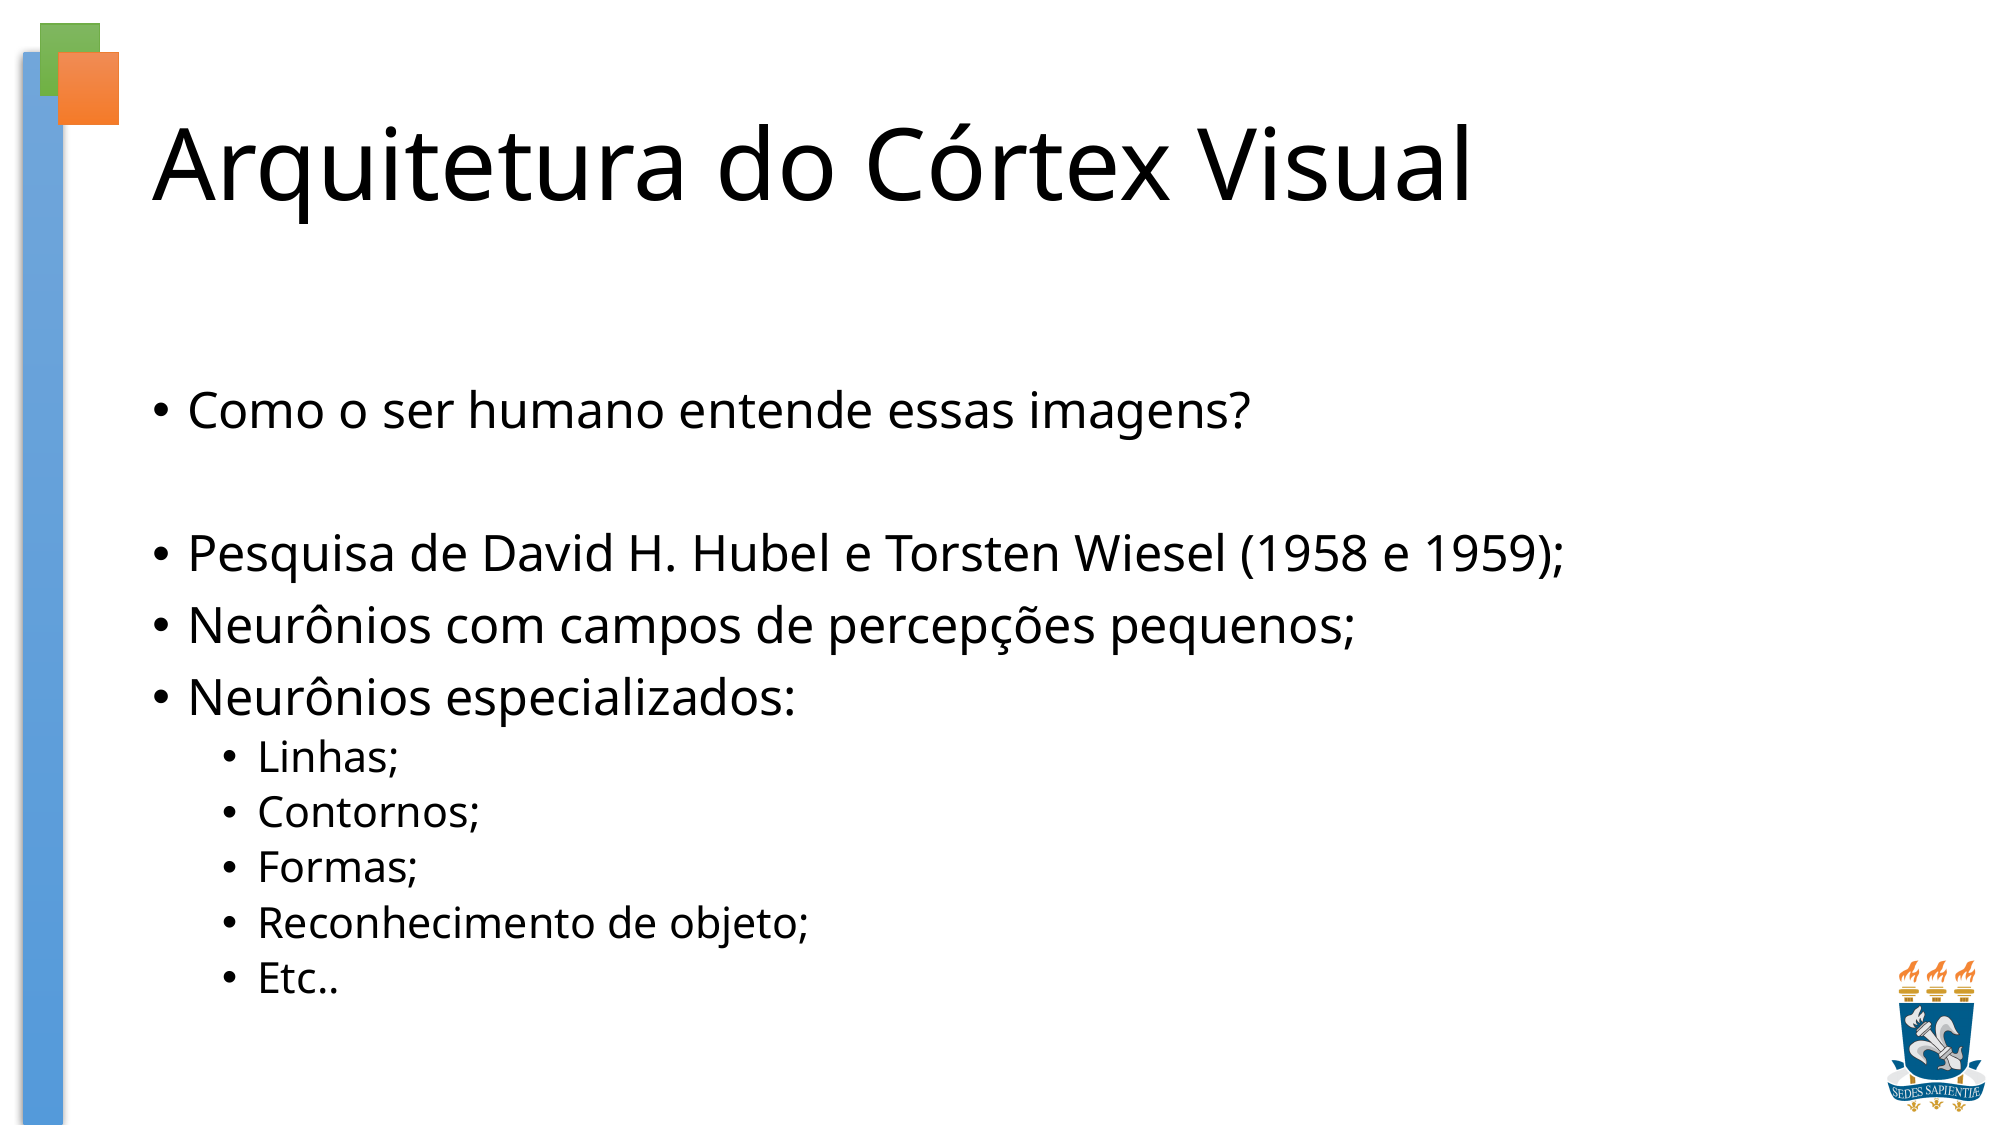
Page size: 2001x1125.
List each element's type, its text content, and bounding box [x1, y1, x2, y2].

picture [1883, 957, 1992, 1115]
title Arquitetura do Córtex Visual [137, 59, 1863, 278]
list Como o ser humano entende essas imagens? Pesquisa de David H. Hubel e Torsten Wiesel (1958 e 1959); Neurônios com campos de percepções pequenos; Neurônios especializados: Linhas; Contornos; Formas; Reconhecimento de objeto; Etc.. [137, 299, 1863, 1014]
